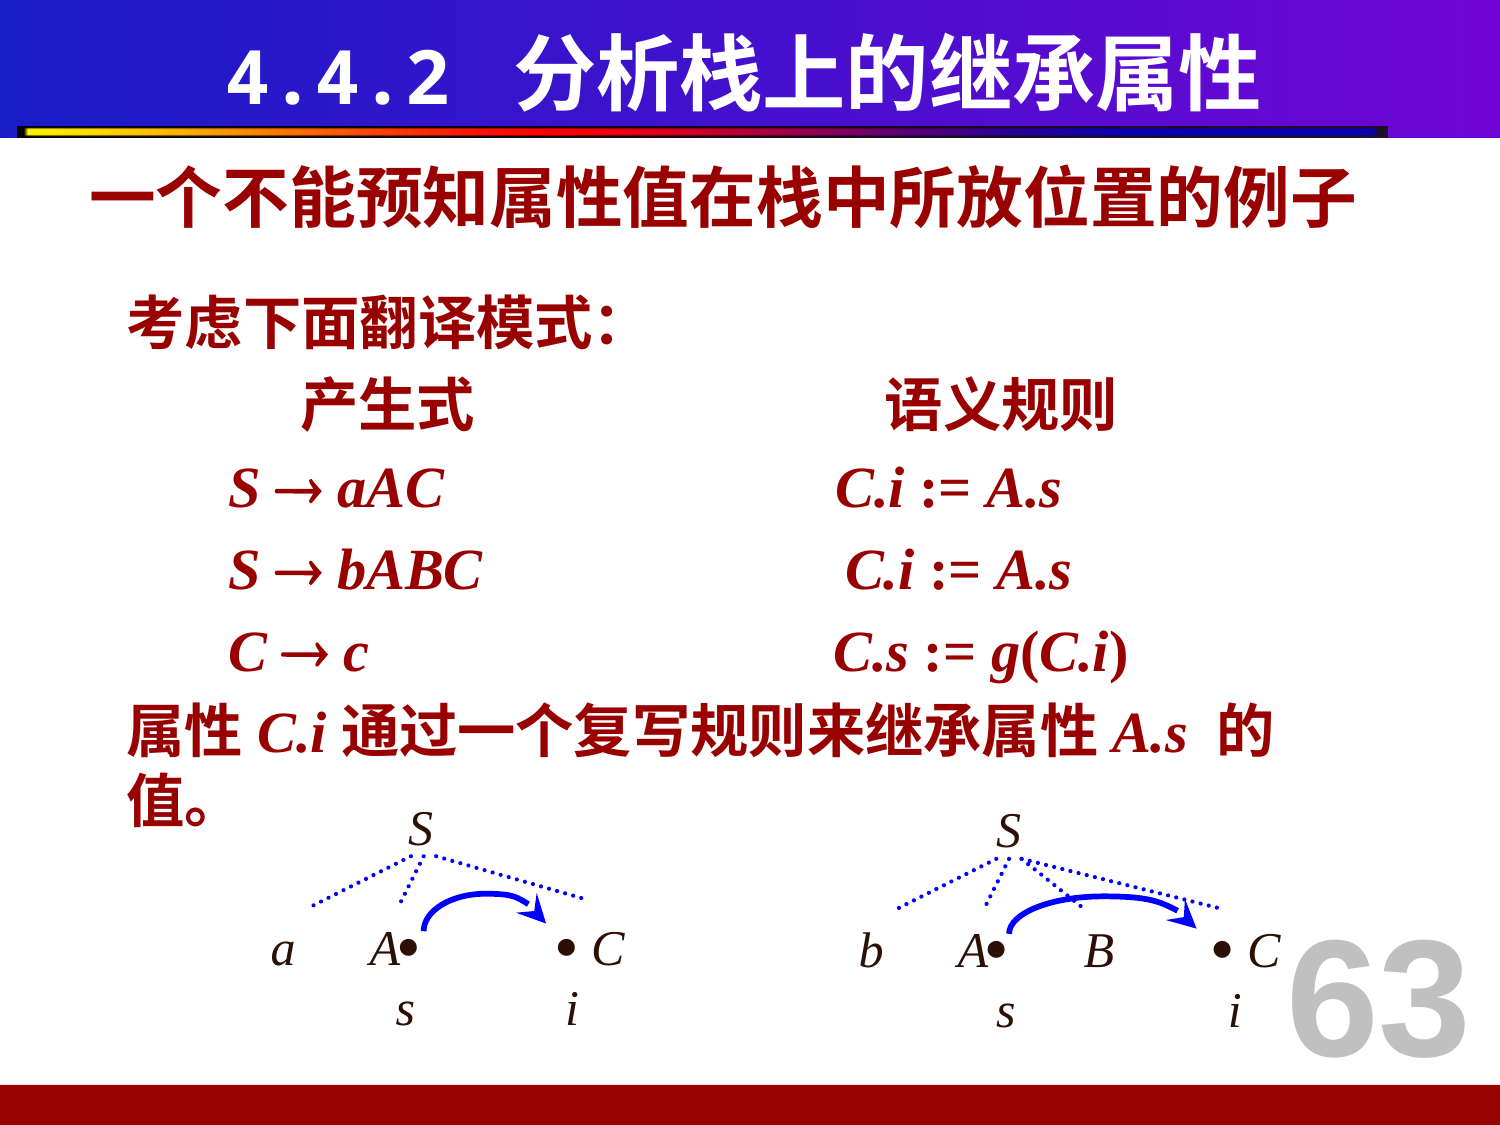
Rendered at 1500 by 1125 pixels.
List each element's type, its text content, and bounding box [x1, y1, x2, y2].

text_box [423, 893, 547, 932]
text_box [1008, 896, 1197, 934]
picture [17, 126, 1388, 138]
text_box S a A  C s i [255, 787, 640, 1043]
slide_number 63 [1203, 882, 1500, 1083]
text_box 考虑下面翻译模式： 产生式 语义规则 S  aAC C.i := A.s S  bABC C.i := A.s C  c C.s := g(C.i) 属性C.i通过一个复写规则来继承属性A.s 的值。 [112, 278, 1400, 842]
text_box S b A B  C s i [843, 790, 1296, 1046]
title 4.4.2 分析栈上的继承属性 [49, 24, 1438, 118]
text_box 一个不能预知属性值在栈中所放位置的例子 [29, 149, 1417, 242]
